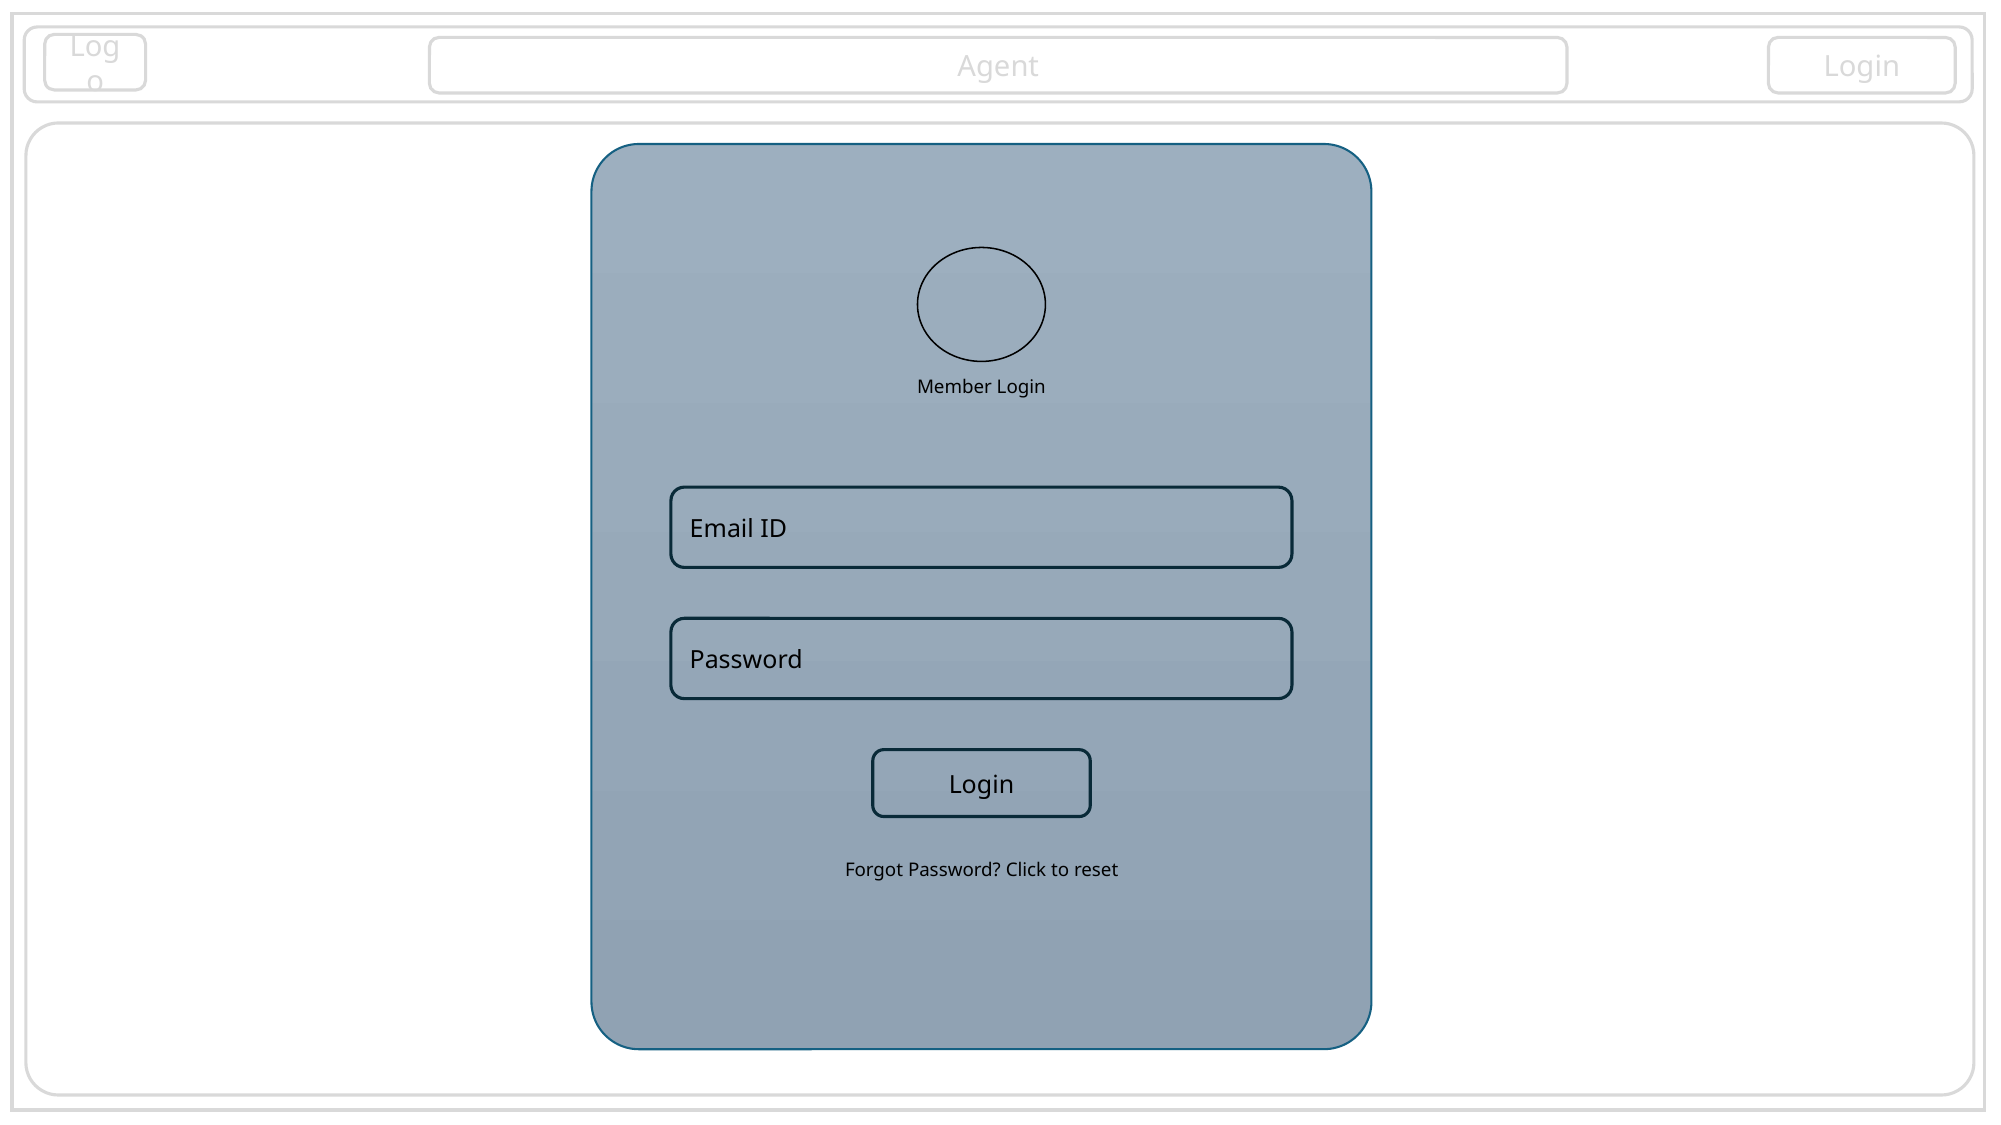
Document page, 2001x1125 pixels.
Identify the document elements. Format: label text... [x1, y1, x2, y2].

text_box Login [871, 748, 1092, 819]
text_box [590, 142, 1373, 1051]
text_box [10, 12, 1986, 1112]
text_box [22, 25, 1974, 104]
text_box Member Login [670, 367, 1292, 405]
text_box Forgot Password? Click to reset [670, 850, 1292, 888]
text_box Password [669, 616, 1294, 701]
text_box Some animated images or charts or lines [24, 121, 1976, 1097]
text_box Logo [43, 32, 148, 92]
text_box Login [1766, 35, 1957, 95]
text_box [917, 247, 1046, 362]
text_box Email ID [669, 485, 1294, 569]
text_box Agent [427, 35, 1569, 95]
